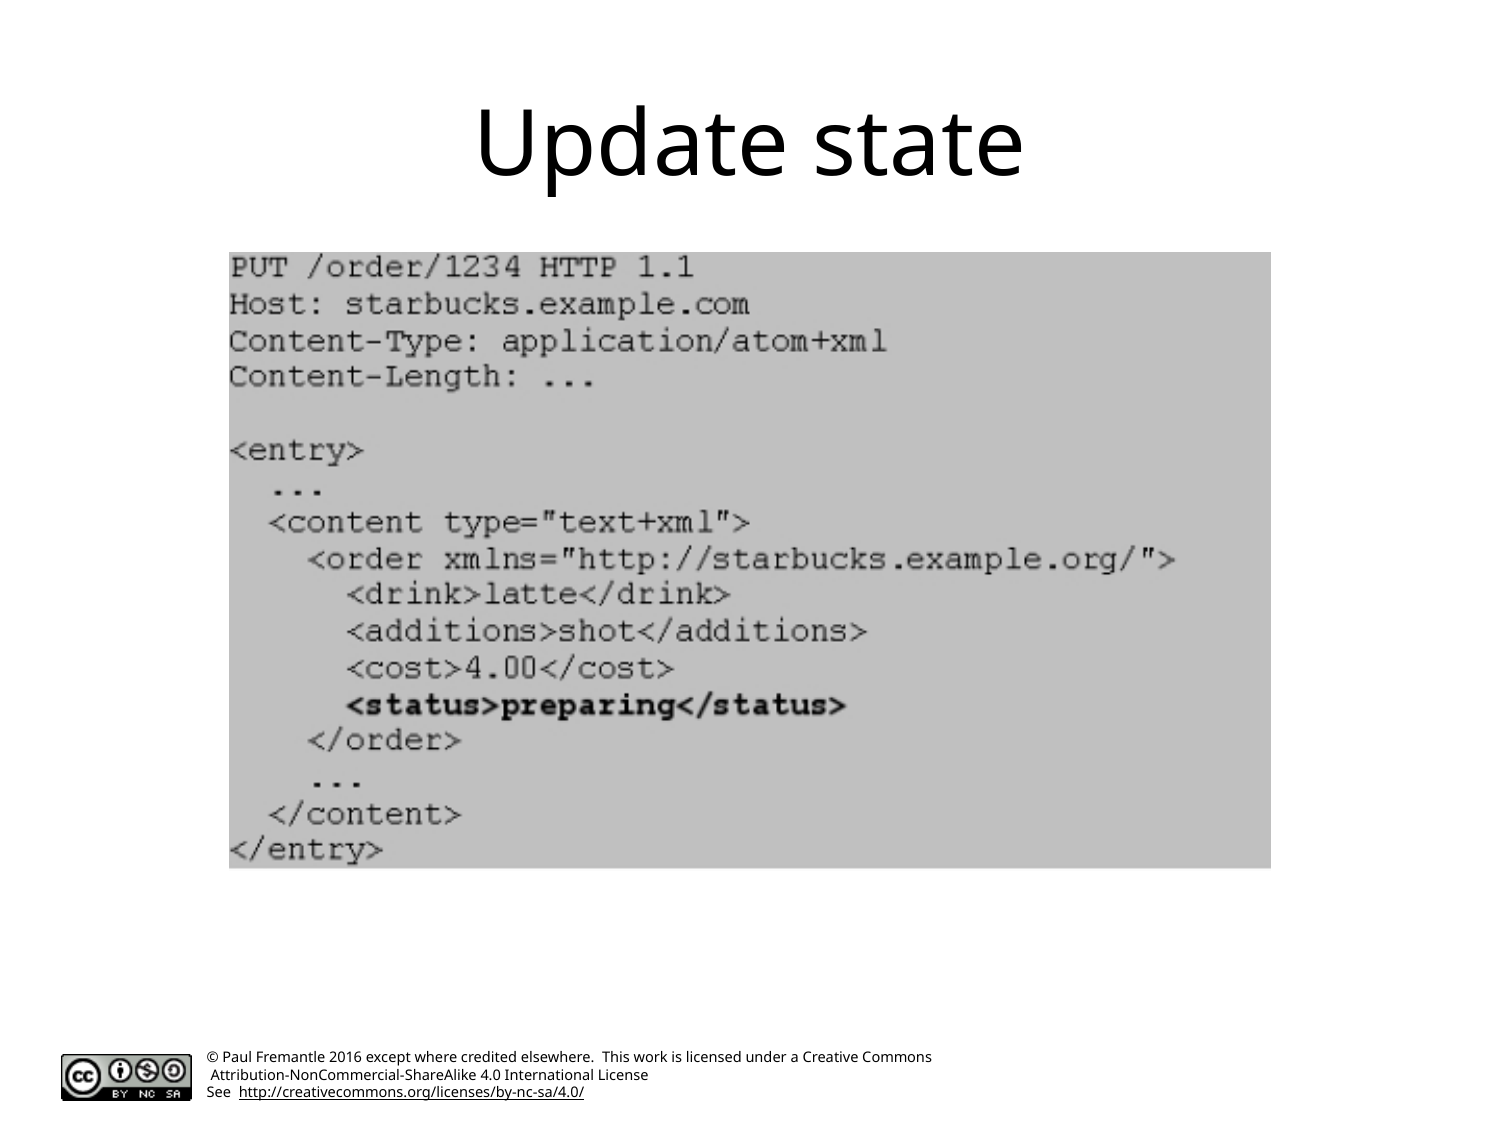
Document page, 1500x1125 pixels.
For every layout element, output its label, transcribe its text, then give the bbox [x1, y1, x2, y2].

title Update state [75, 45, 1425, 233]
picture [228, 251, 1272, 872]
picture [61, 1054, 192, 1101]
